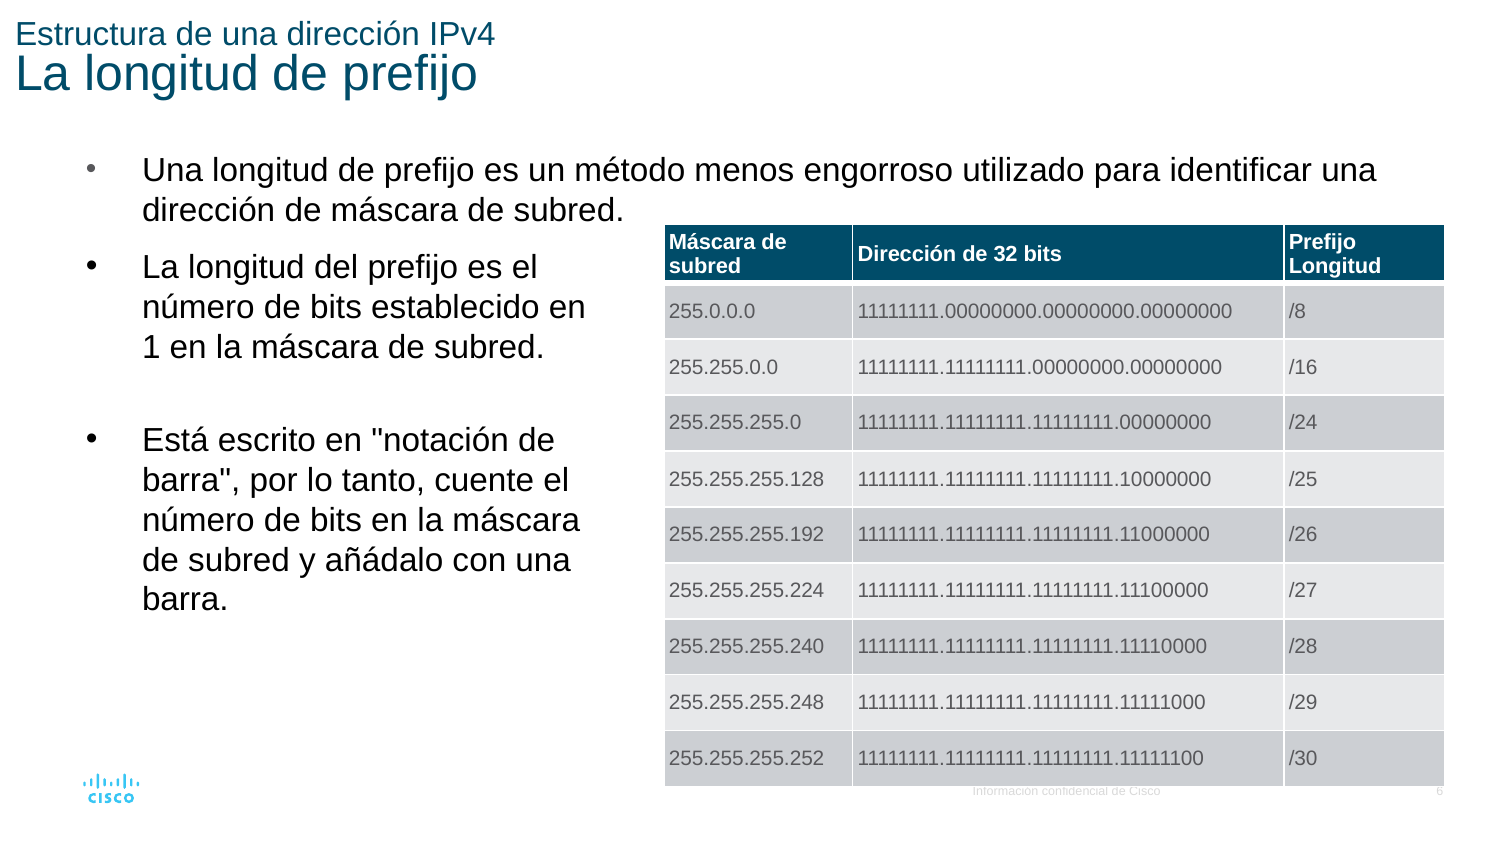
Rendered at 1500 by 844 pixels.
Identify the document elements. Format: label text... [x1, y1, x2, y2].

title Estructura de una dirección IPv4 La longitud de prefijo [0, 0, 1369, 121]
table_cell /8 [1285, 286, 1444, 338]
table_cell 11111111.11111111.11111111.10000000 [853, 452, 1283, 506]
table_cell /28 [1285, 620, 1444, 674]
table_cell 255.255.255.252 [665, 731, 852, 786]
table_cell 11111111.00000000.00000000.00000000 [853, 286, 1283, 338]
table_cell 255.255.255.248 [665, 675, 852, 730]
text_box La longitud del prefijo es el número de bits establecido en 1 en la máscara de subred. Está escrito en "notación de barra", por lo tanto, cuente el número de bits en la máscara de subred y añádalo con una barra. [70, 237, 625, 742]
table_cell 255.255.255.240 [665, 620, 852, 674]
table_cell 11111111.11111111.11111111.11100000 [853, 564, 1283, 618]
table_cell 255.255.255.0 [665, 396, 852, 450]
table_cell /27 [1285, 564, 1444, 618]
table_cell 255.255.255.192 [665, 508, 852, 562]
table_cell 255.0.0.0 [665, 286, 852, 338]
table_header Máscara de subred [665, 225, 852, 280]
table_cell 255.255.255.224 [665, 564, 852, 618]
table_cell 11111111.11111111.11111111.11111100 [853, 731, 1283, 786]
table_cell /29 [1285, 675, 1444, 730]
table_cell 11111111.11111111.00000000.00000000 [853, 340, 1283, 394]
table_cell /24 [1285, 396, 1444, 450]
table_cell 11111111.11111111.11111111.11000000 [853, 508, 1283, 562]
table_cell 255.255.0.0 [665, 340, 852, 394]
table_cell 11111111.11111111.11111111.11111000 [853, 675, 1283, 730]
table_cell /30 [1285, 731, 1444, 786]
table_cell 255.255.255.128 [665, 452, 852, 506]
table_header Dirección de 32 bits [853, 225, 1283, 280]
table_cell /16 [1285, 340, 1444, 394]
table_header Prefijo Longitud [1285, 225, 1444, 280]
table_cell /25 [1285, 452, 1444, 506]
table_cell /26 [1285, 508, 1444, 562]
table_cell 11111111.11111111.11111111.11110000 [853, 620, 1283, 674]
list Una longitud de prefijo es un método menos engorroso utilizado para identificar una dirección de máscara de subred. [70, 140, 1430, 225]
table_cell 11111111.11111111.11111111.00000000 [853, 396, 1283, 450]
